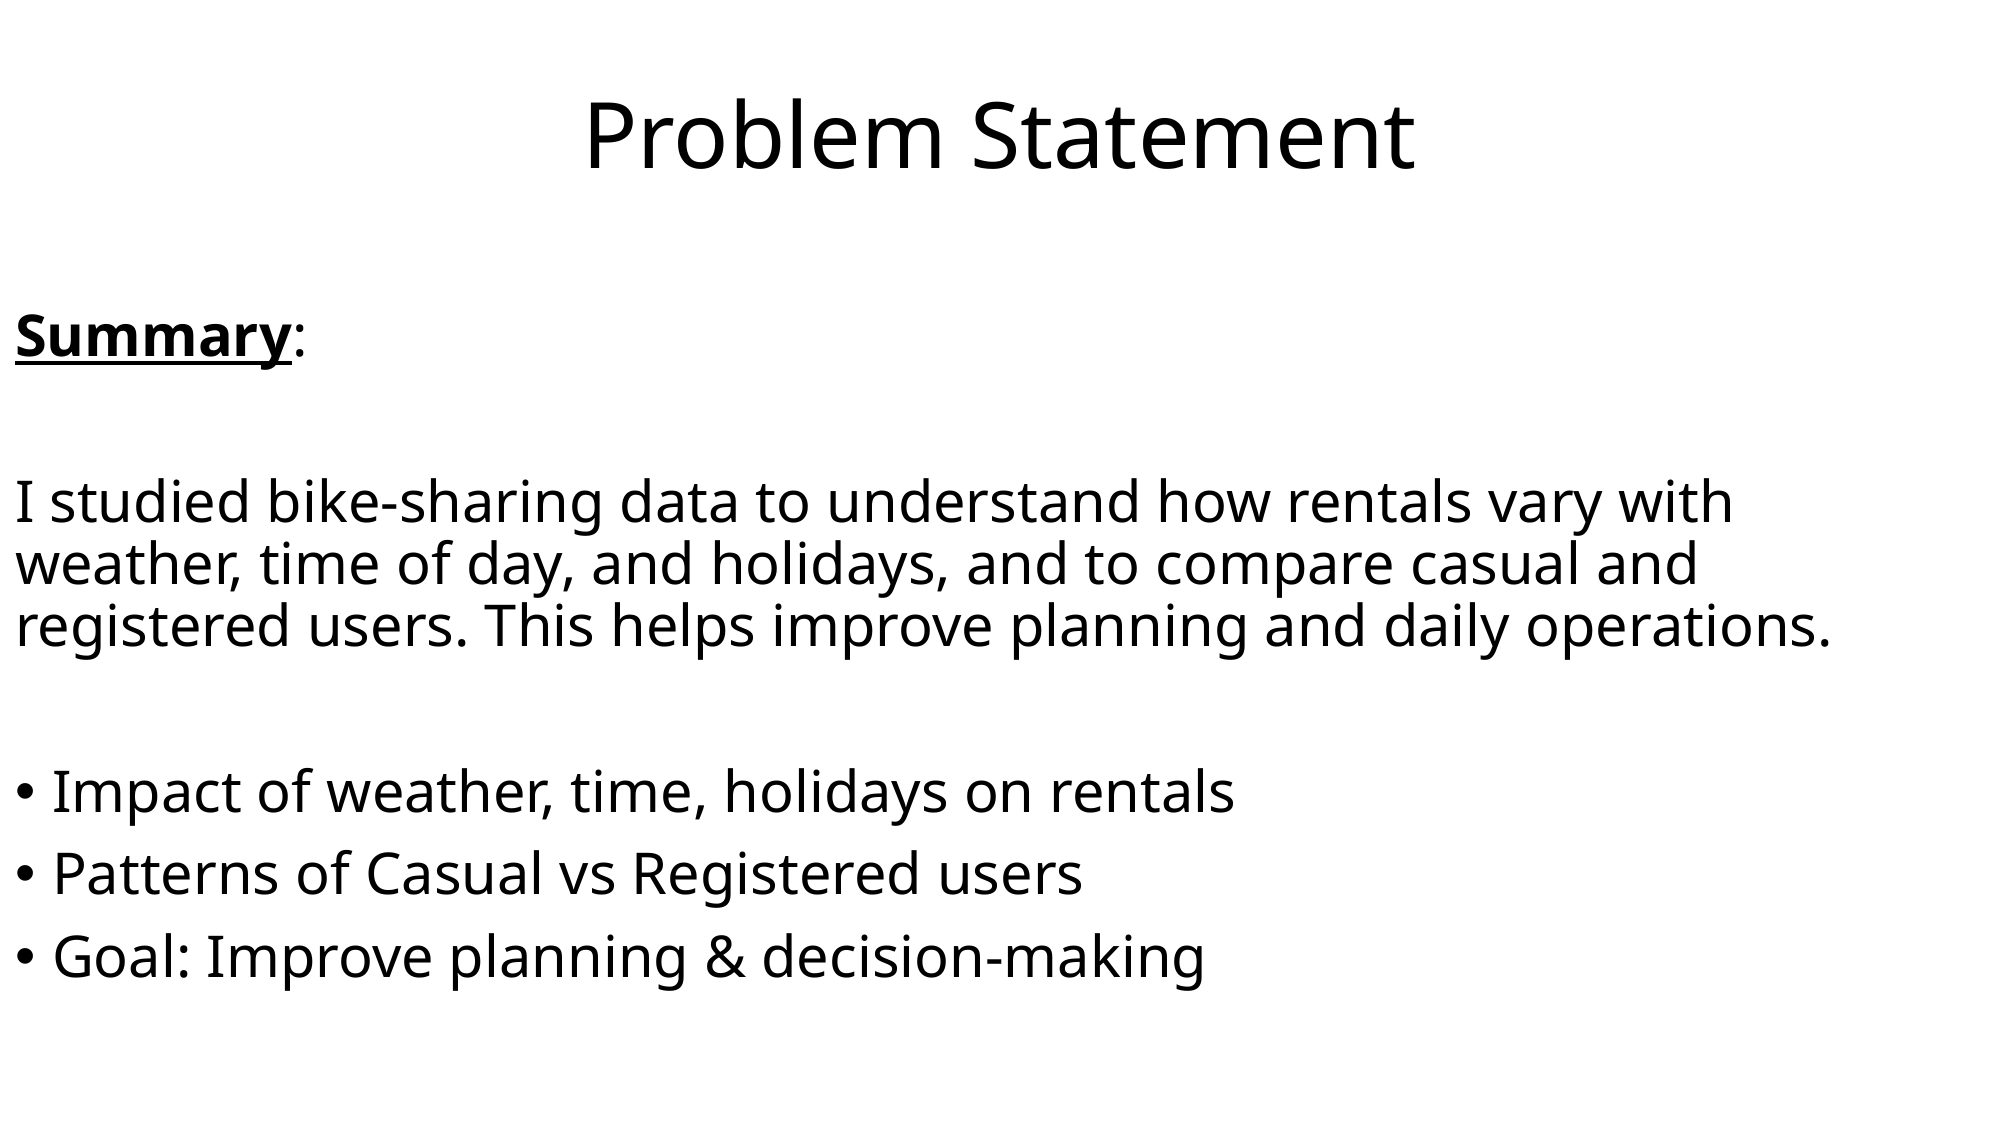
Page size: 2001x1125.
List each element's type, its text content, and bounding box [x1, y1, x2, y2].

list Summary: I studied bike-sharing data to understand how rentals vary with weather, time of day, and holidays, and to compare casual and registered users. This helps improve planning and daily operations. Impact of weather, time, holidays on rentals Patterns of Casual vs Registered users Goal: Improve planning & decision-making [0, 299, 1863, 1014]
title Problem Statement [0, 0, 2000, 278]
